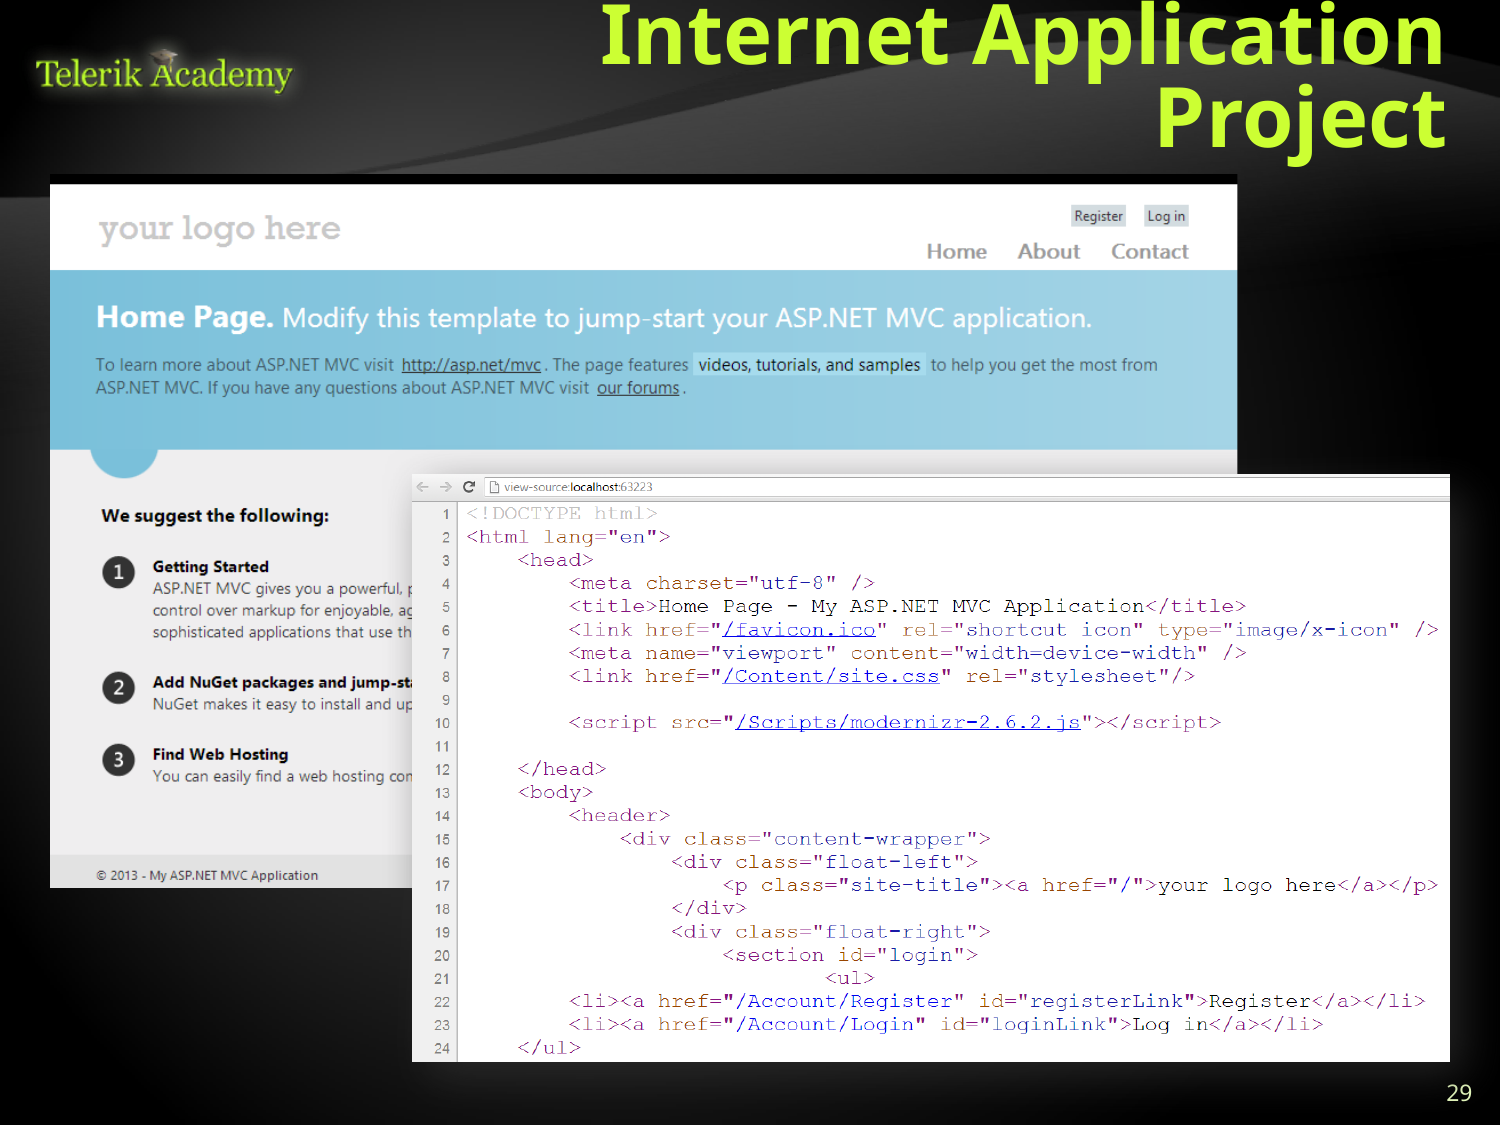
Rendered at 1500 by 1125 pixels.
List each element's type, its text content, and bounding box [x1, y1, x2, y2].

picture [0, 0, 1500, 1125]
slide_number 29 [1412, 1087, 1488, 1113]
title Internet Application Project [300, 12, 1463, 150]
